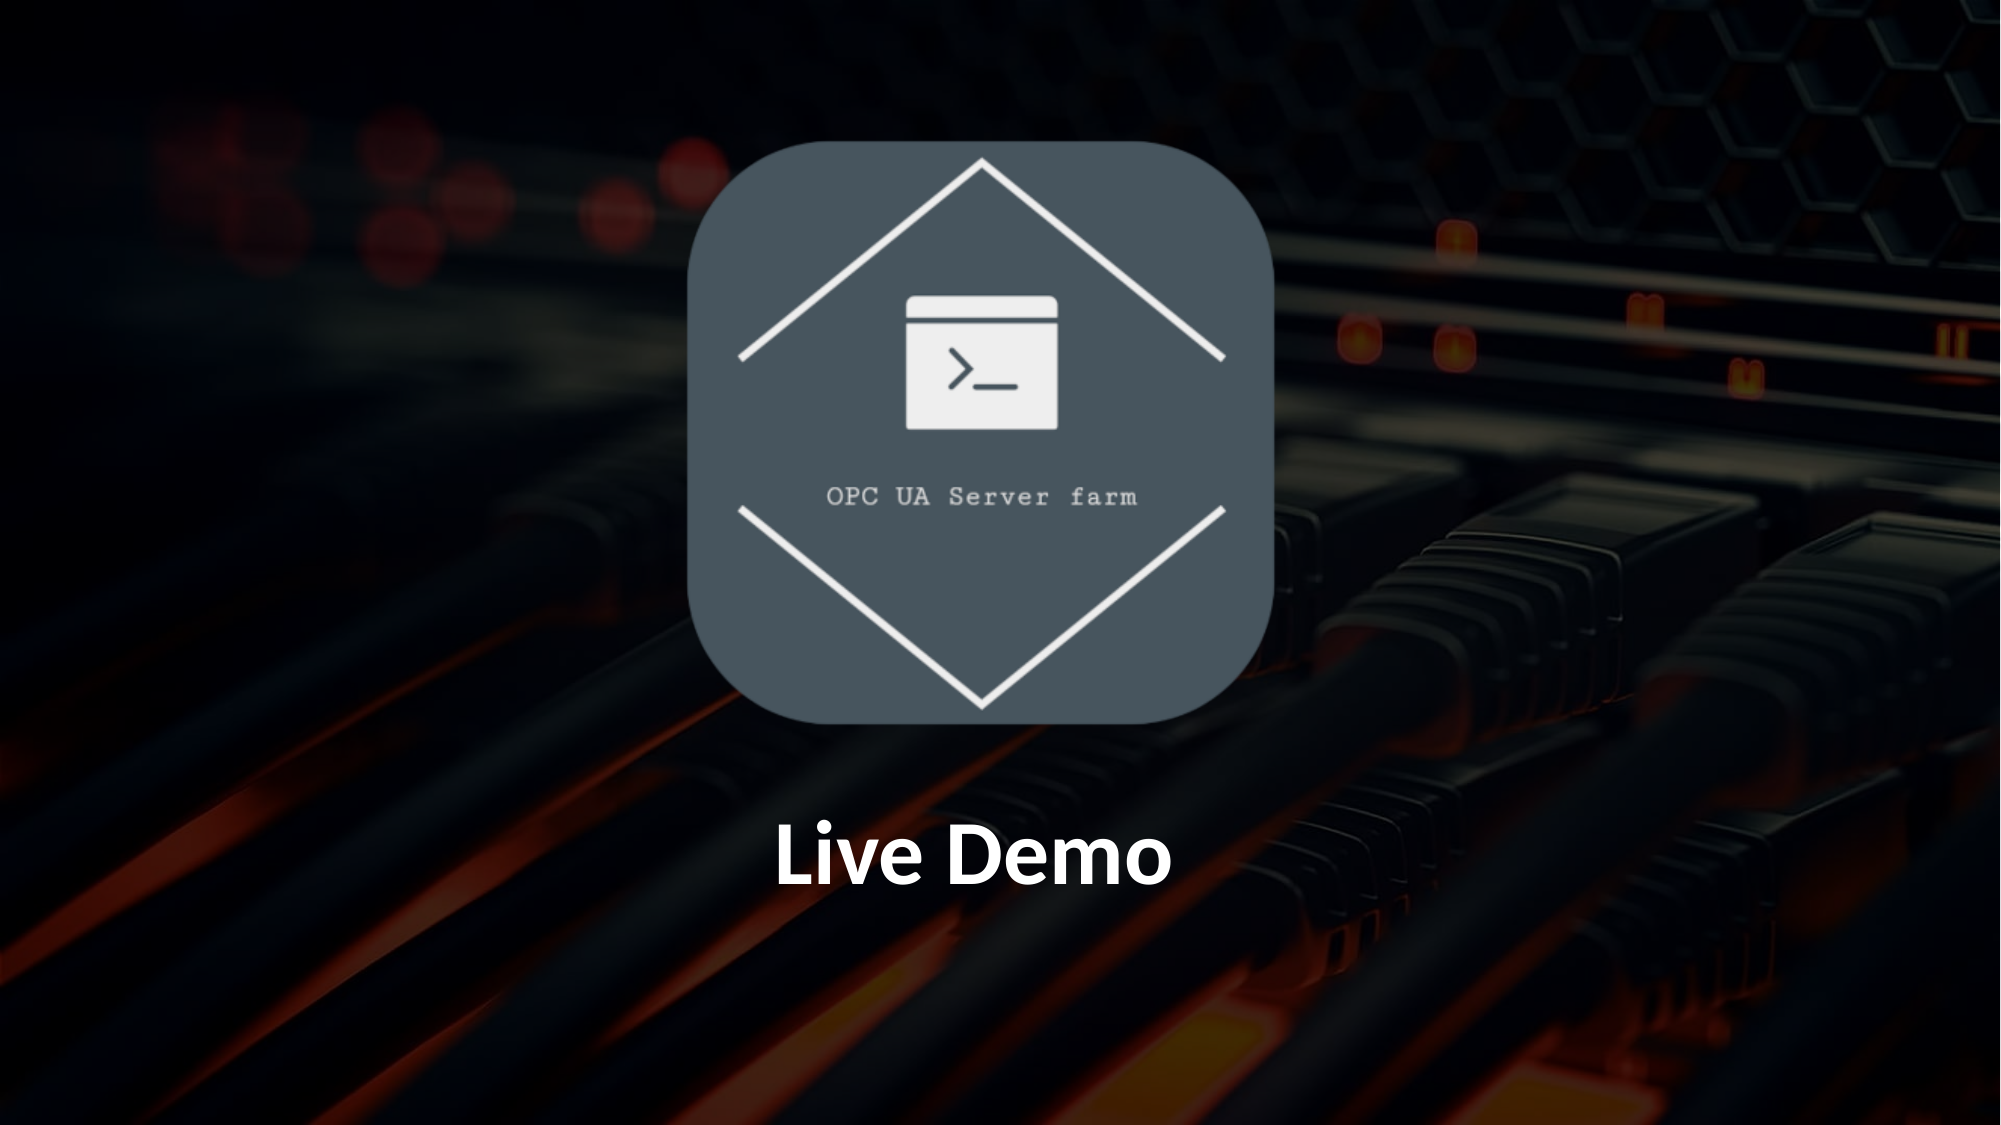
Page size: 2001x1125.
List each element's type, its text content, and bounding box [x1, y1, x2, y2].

slide_number 15 [1412, 1042, 1863, 1103]
picture [680, 134, 1283, 732]
slide_number Donnerstag, 20. Mai 2021 [137, 1042, 588, 1103]
title Live Demo [137, 746, 1863, 964]
text_box [0, 0, 2000, 1125]
